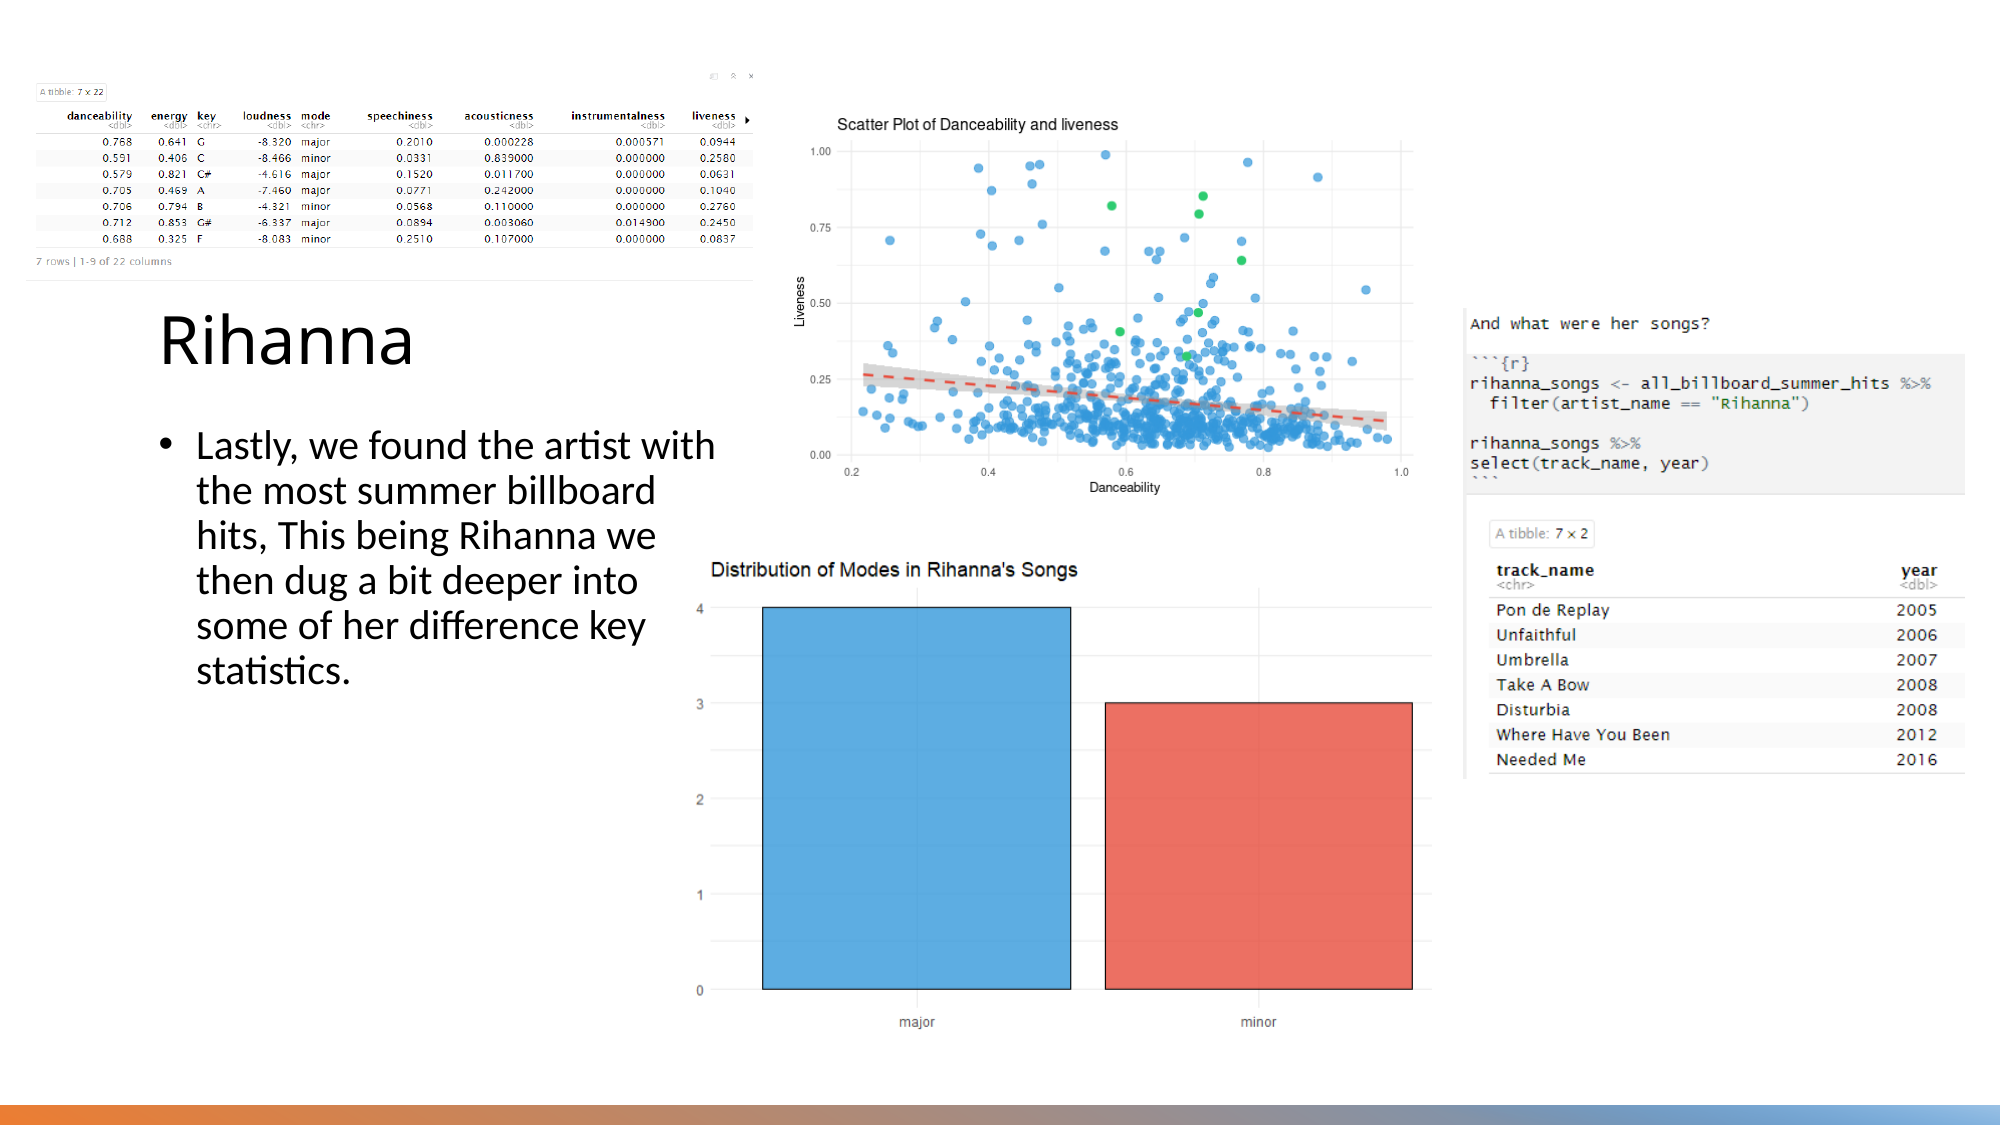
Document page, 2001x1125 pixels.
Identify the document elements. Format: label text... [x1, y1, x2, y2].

list Lastly, we found the artist with the most summer billboard hits, This being Rihanna we then dug a bit deeper into some of her difference key statistics. [143, 415, 744, 982]
title Rihanna [143, 281, 753, 387]
picture [787, 111, 1420, 502]
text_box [0, 1105, 2000, 1125]
picture [686, 543, 1432, 1037]
picture [26, 73, 753, 281]
picture [1463, 308, 1965, 779]
